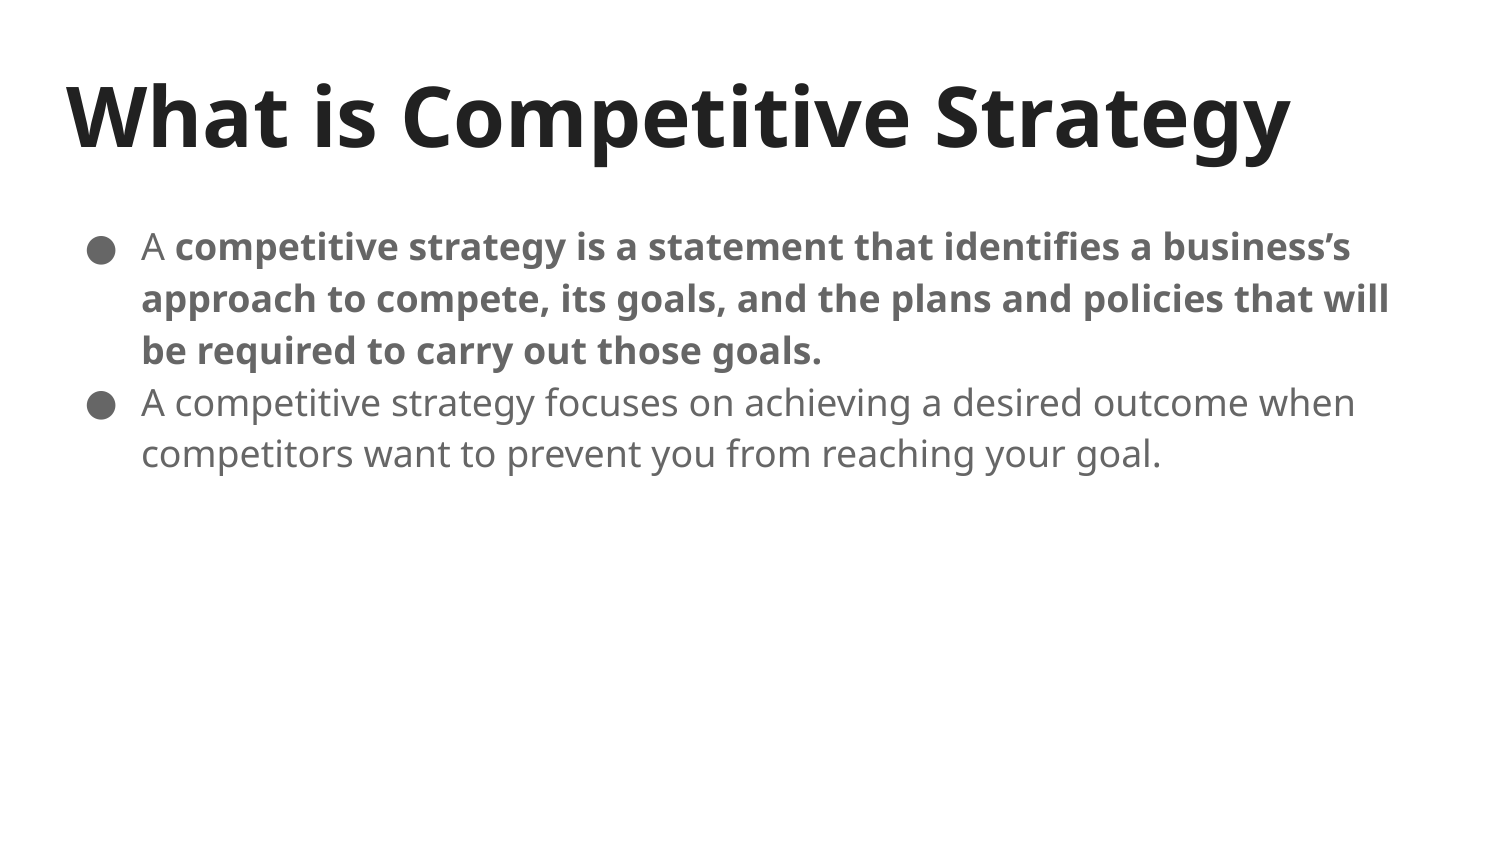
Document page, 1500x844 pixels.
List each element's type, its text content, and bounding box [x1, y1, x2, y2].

title What is Competitive Strategy [51, 48, 1449, 180]
list A competitive strategy is a statement that identifies a business’s approach to compete, its goals, and the plans and policies that will be required to carry out those goals. A competitive strategy focuses on achieving a desired outcome when competitors want to prevent you from reaching your goal. [51, 201, 1449, 750]
